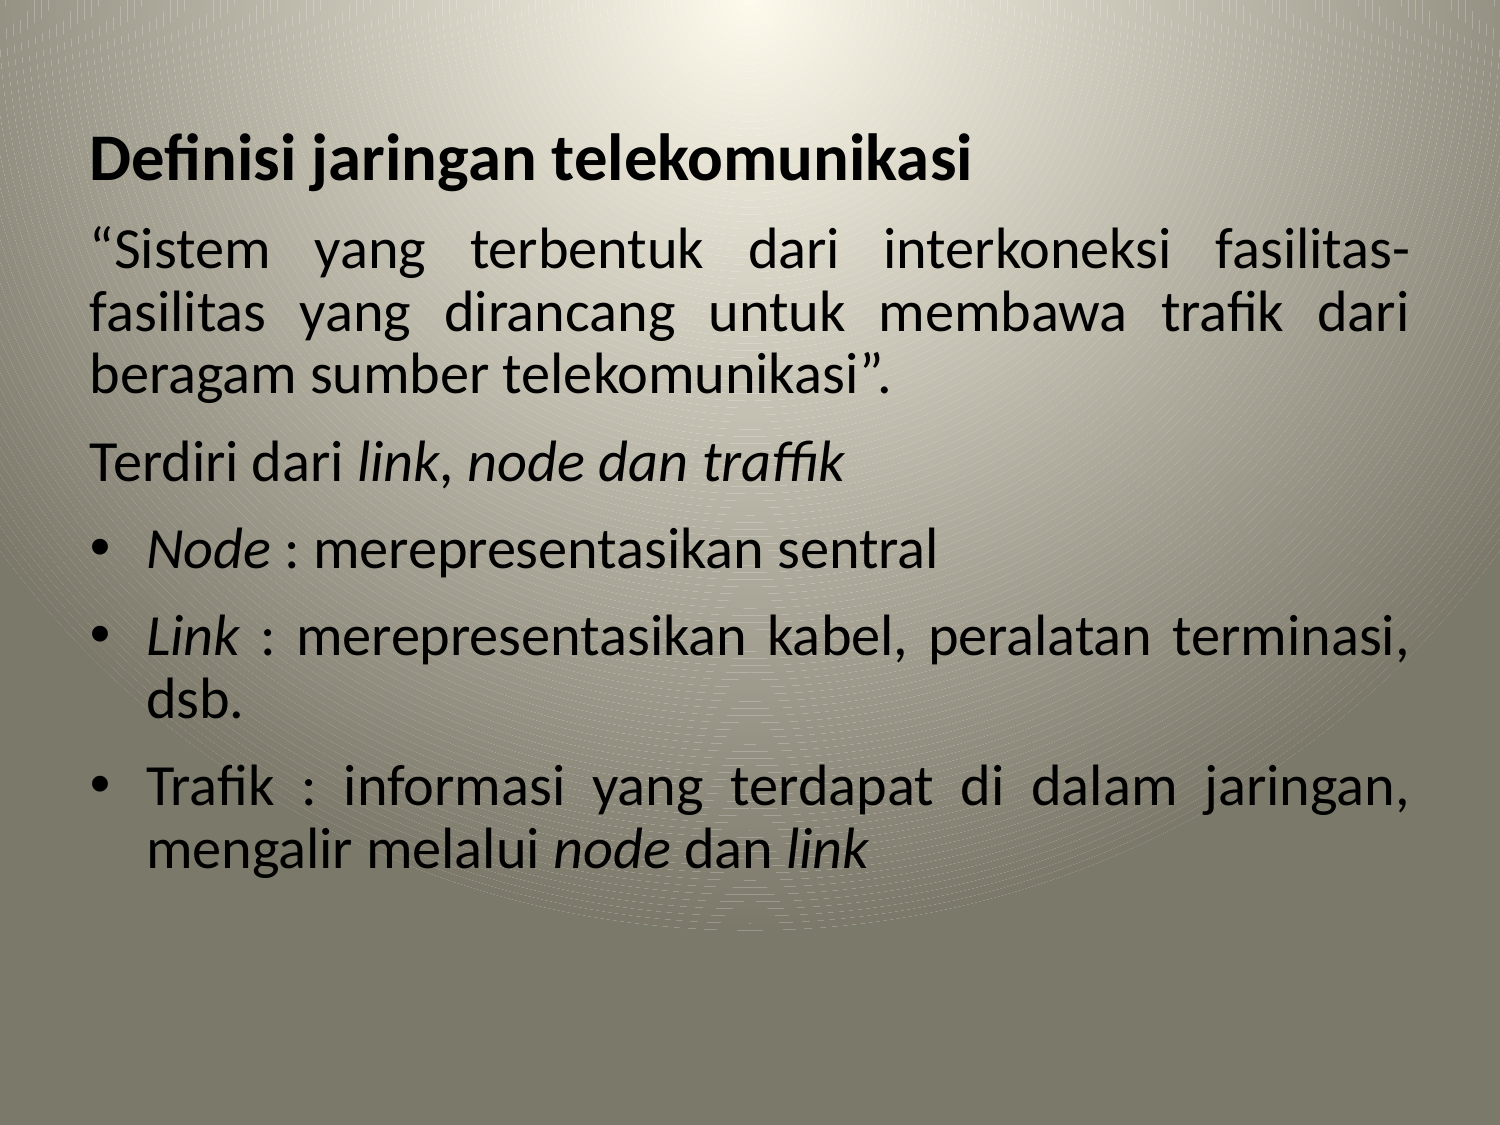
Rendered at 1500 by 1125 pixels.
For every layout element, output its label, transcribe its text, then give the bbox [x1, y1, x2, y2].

text_box Definisi jaringan telekomunikasi “Sistem yang terbentuk dari interkoneksi fasilitas-fasilitas yang dirancang untuk membawa trafik dari beragam sumber telekomunikasi”. Terdiri dari link, node dan traffik Node : merepresentasikan sentral Link : merepresentasikan kabel, peralatan terminasi, dsb. Trafik : informasi yang terdapat di dalam jaringan, mengalir melalui node dan link [74, 106, 1425, 1125]
